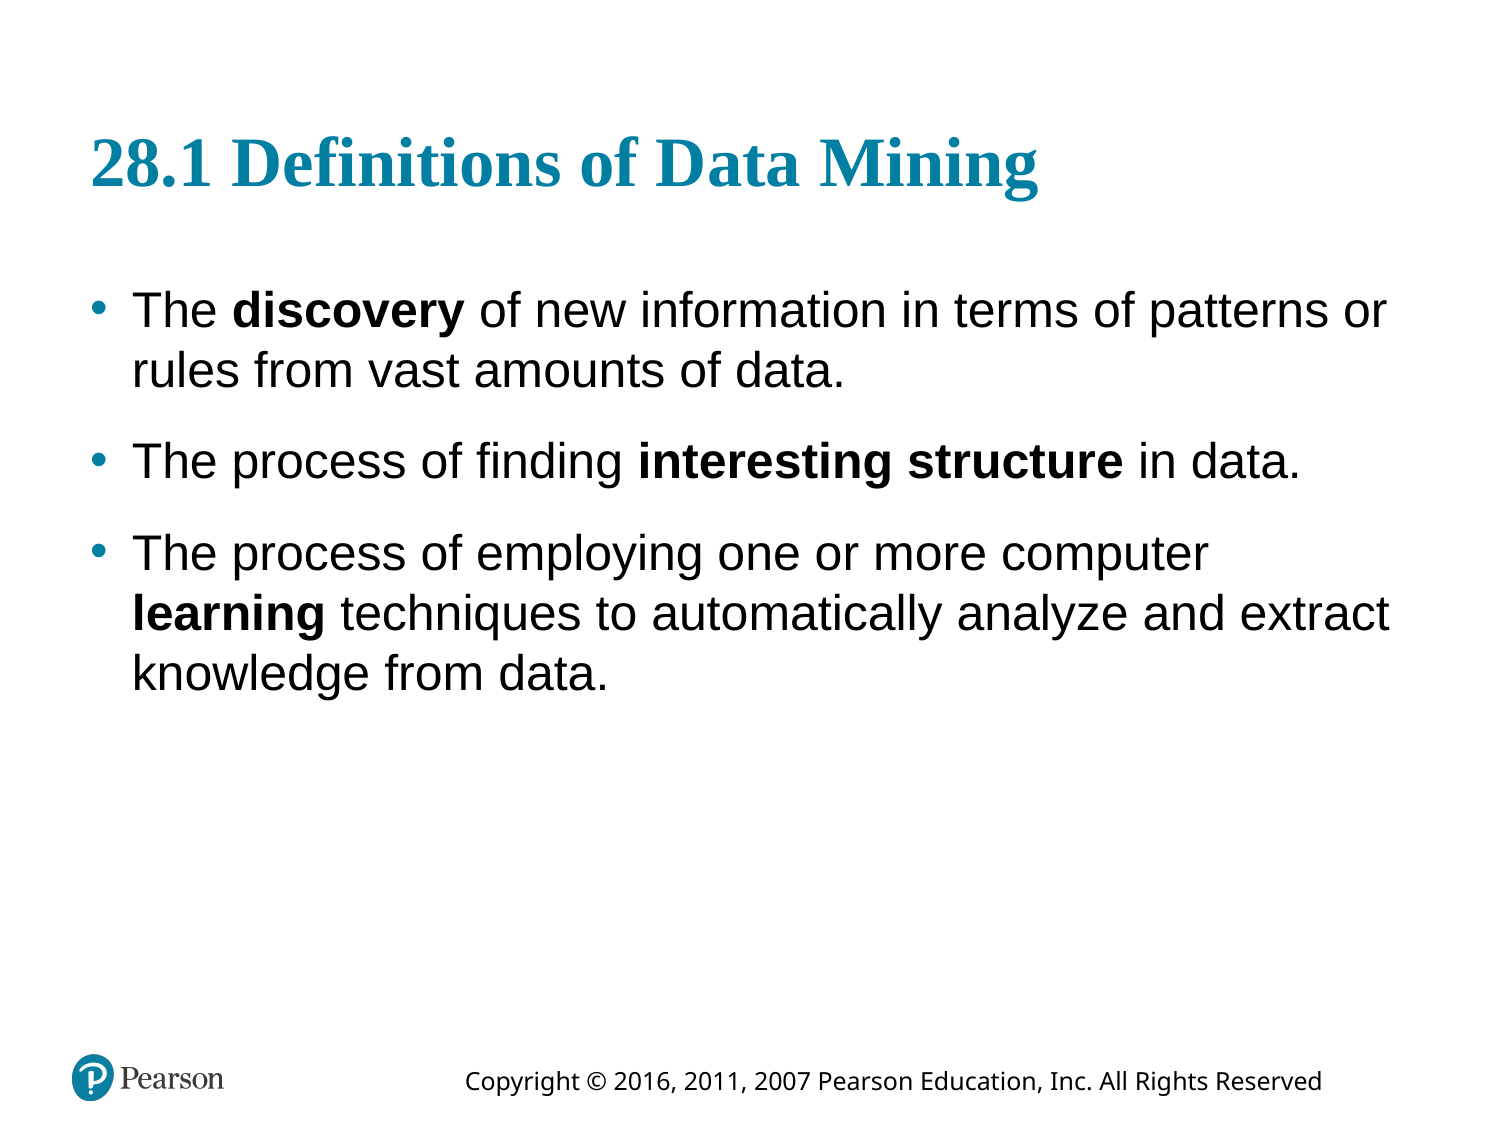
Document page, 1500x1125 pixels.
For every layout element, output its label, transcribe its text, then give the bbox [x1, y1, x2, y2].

picture [80, 1063, 106, 1088]
title 28.1 Definitions of Data Mining [75, 35, 1425, 216]
picture [72, 1087, 83, 1101]
picture [98, 1054, 224, 1101]
list The discovery of new information in terms of patterns or rules from vast amounts of data. The process of finding interesting structure in data. The process of employing one or more computer learning techniques to automatically analyze and extract knowledge from data. [75, 262, 1425, 750]
picture [72, 1054, 88, 1070]
